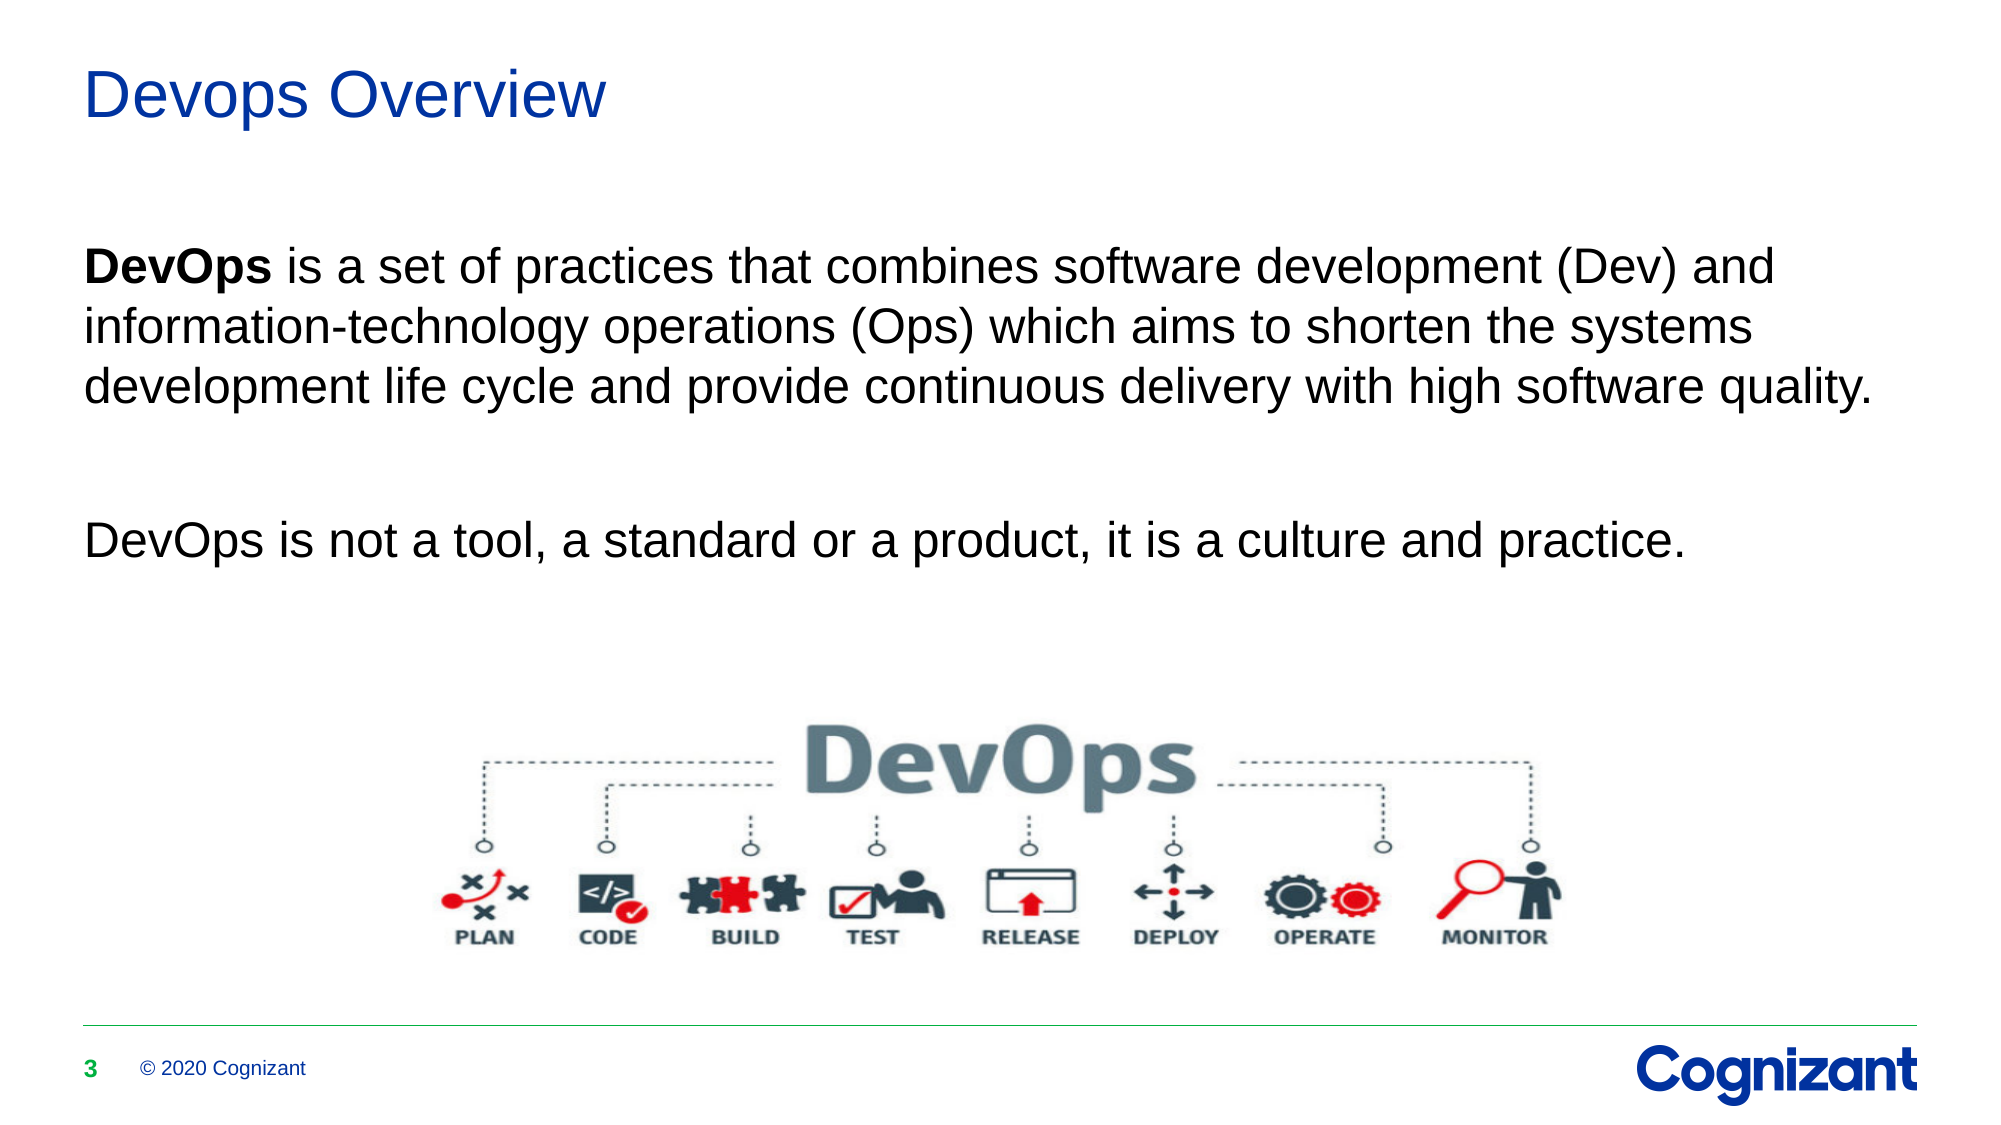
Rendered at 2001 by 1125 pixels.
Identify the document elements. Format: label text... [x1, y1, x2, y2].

picture [386, 682, 1616, 1002]
slide_number 3 [83, 1050, 134, 1084]
picture [1637, 1045, 1917, 1106]
title Devops Overview [83, 60, 1918, 233]
list DevOps is a set of practices that combines software development (Dev) and information-technology operations (Ops) which aims to shorten the systems development life cycle and provide continuous delivery with high software quality. DevOps is not a tool, a standard or a product, it is a culture and practice. [83, 233, 1918, 1002]
footer © 2020 Cognizant [140, 1050, 1140, 1084]
